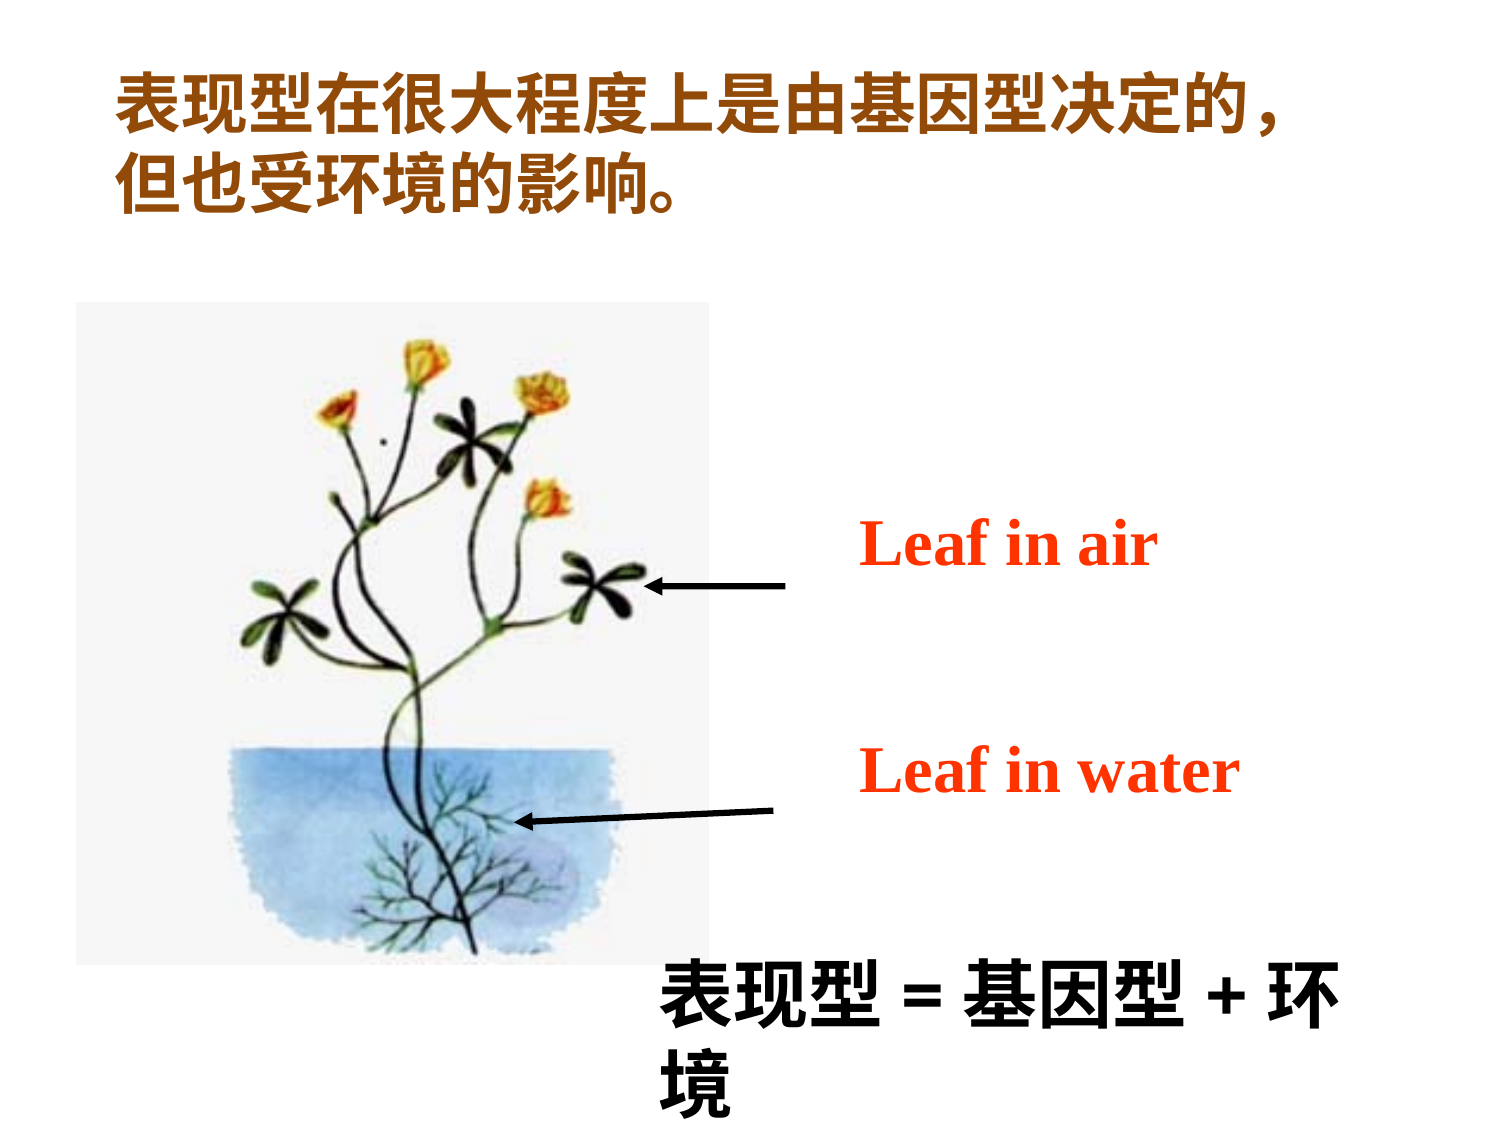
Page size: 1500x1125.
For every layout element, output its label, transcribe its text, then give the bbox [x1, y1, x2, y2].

text_box Leaf in air Leaf in water [844, 491, 1288, 813]
picture [76, 302, 709, 966]
text_box 表现型=基因型+环境 [643, 940, 1412, 1125]
text_box 表现型在很大程度上是由基因型决定的，但也受环境的影响。 [100, 54, 1353, 230]
